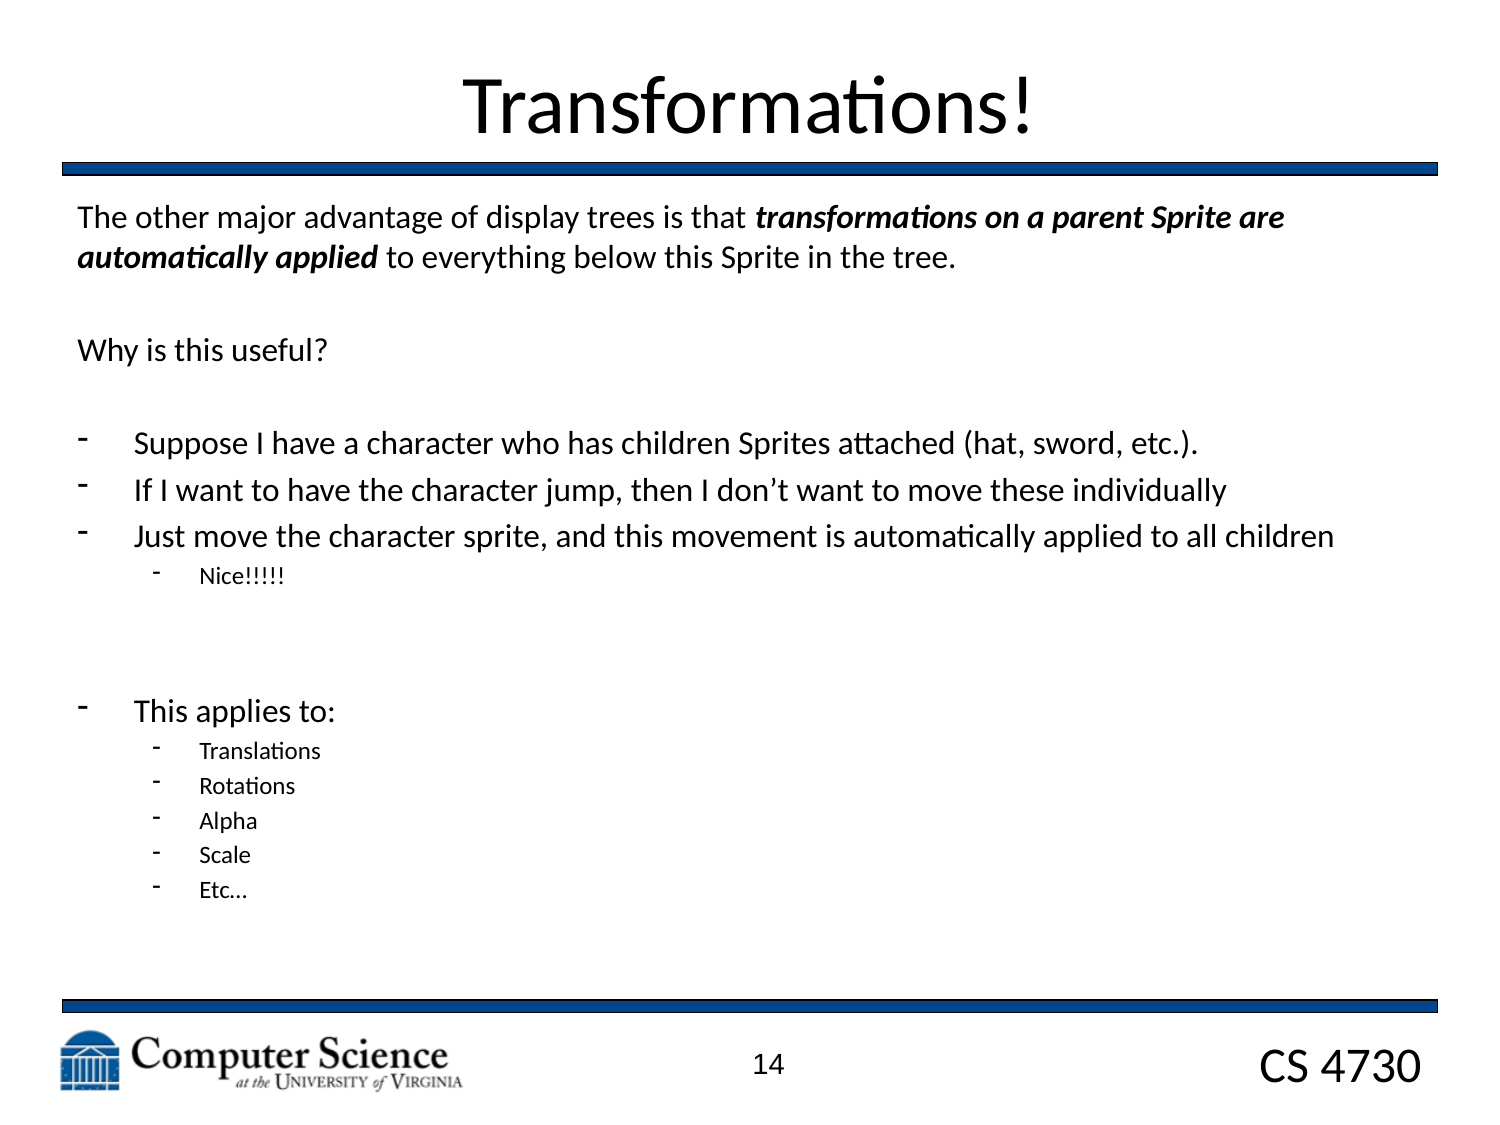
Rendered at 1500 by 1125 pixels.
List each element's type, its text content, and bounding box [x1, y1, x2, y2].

title Transformations! [62, 49, 1438, 151]
footer 14 [512, 1037, 1026, 1088]
picture [50, 1024, 472, 1101]
list The other major advantage of display trees is that transformations on a parent Sprite are automatically applied to everything below this Sprite in the tree. Why is this useful? Suppose I have a character who has children Sprites attached (hat, sword, etc.). If I want to have the character jump, then I don’t want to move these individually Just move the character sprite, and this movement is automatically applied to all children Nice!!!!! This applies to: Translations Rotations Alpha Scale Etc… [62, 187, 1438, 1001]
